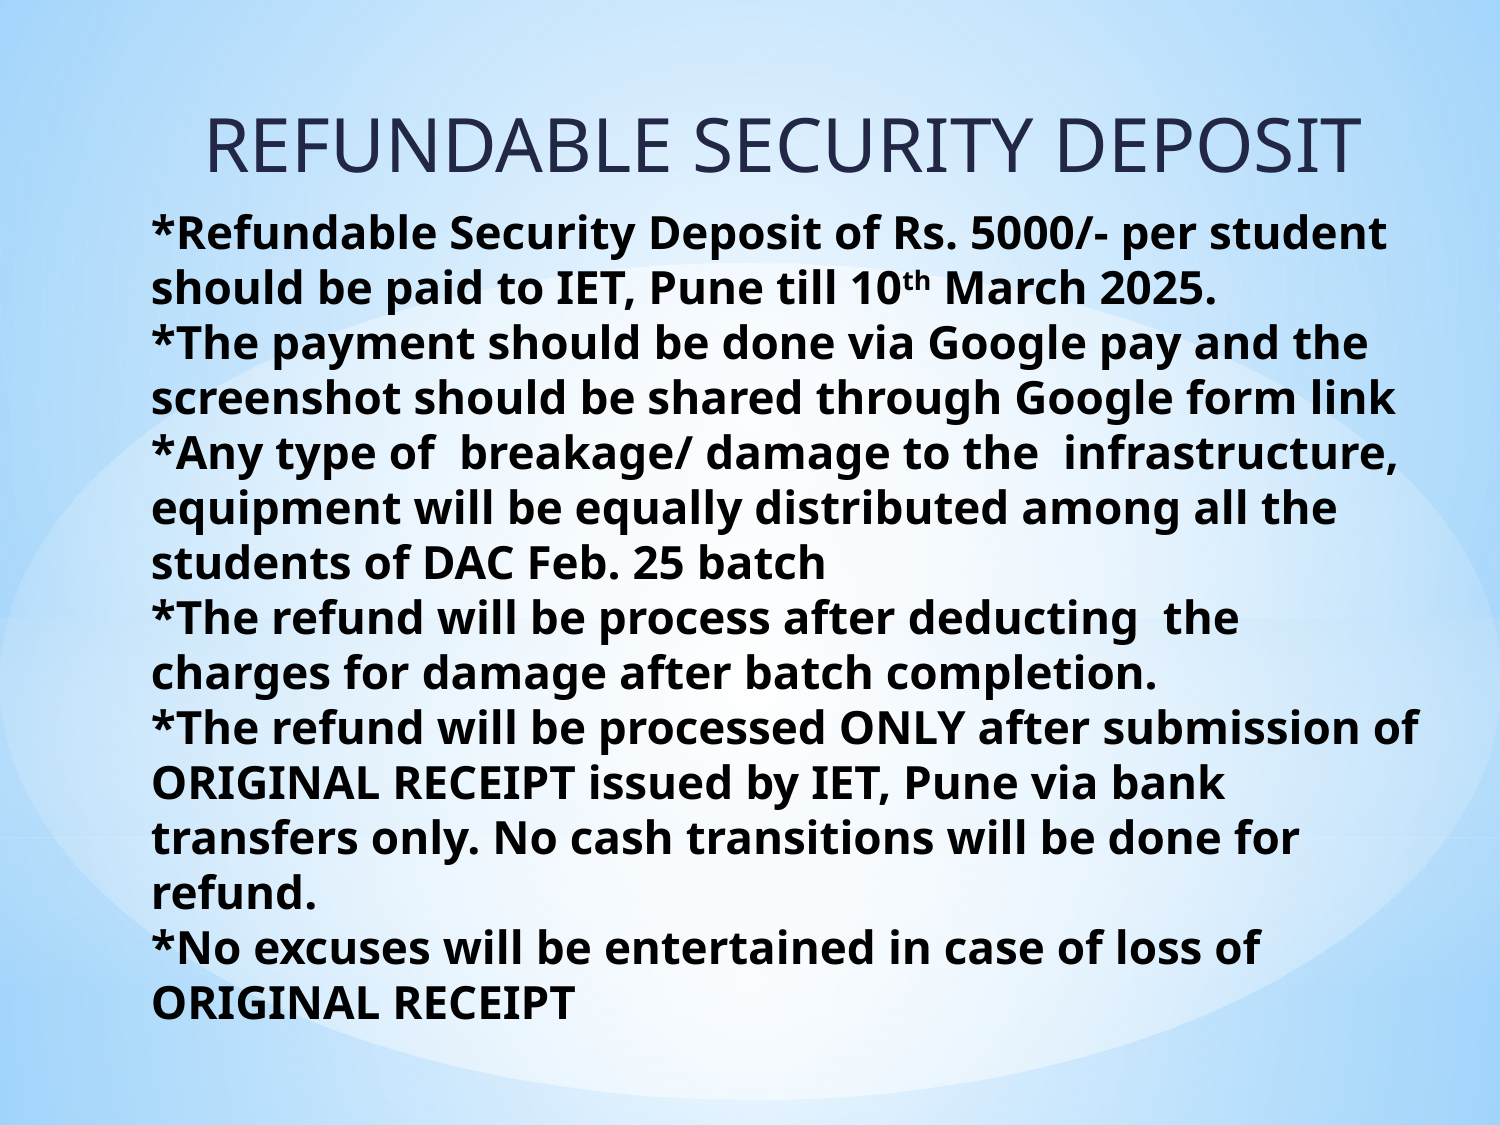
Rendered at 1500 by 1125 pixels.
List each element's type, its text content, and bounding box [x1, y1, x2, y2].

title *Refundable Security Deposit of Rs. 5000/- per student should be paid to IET, Pune till 10th March 2025. *The payment should be done via Google pay and the screenshot should be shared through Google form link *Any type of breakage/ damage to the infrastructure, equipment will be equally distributed among all the students of DAC Feb. 25 batch *The refund will be process after deducting the charges for damage after batch completion. *The refund will be processed ONLY after submission of ORIGINAL RECEIPT issued by IET, Pune via bank transfers only. No cash transitions will be done for refund. *No excuses will be entertained in case of loss of ORIGINAL RECEIPT [135, 196, 1447, 1071]
list REFUNDABLE SECURITY DEPOSIT [183, 90, 1384, 238]
